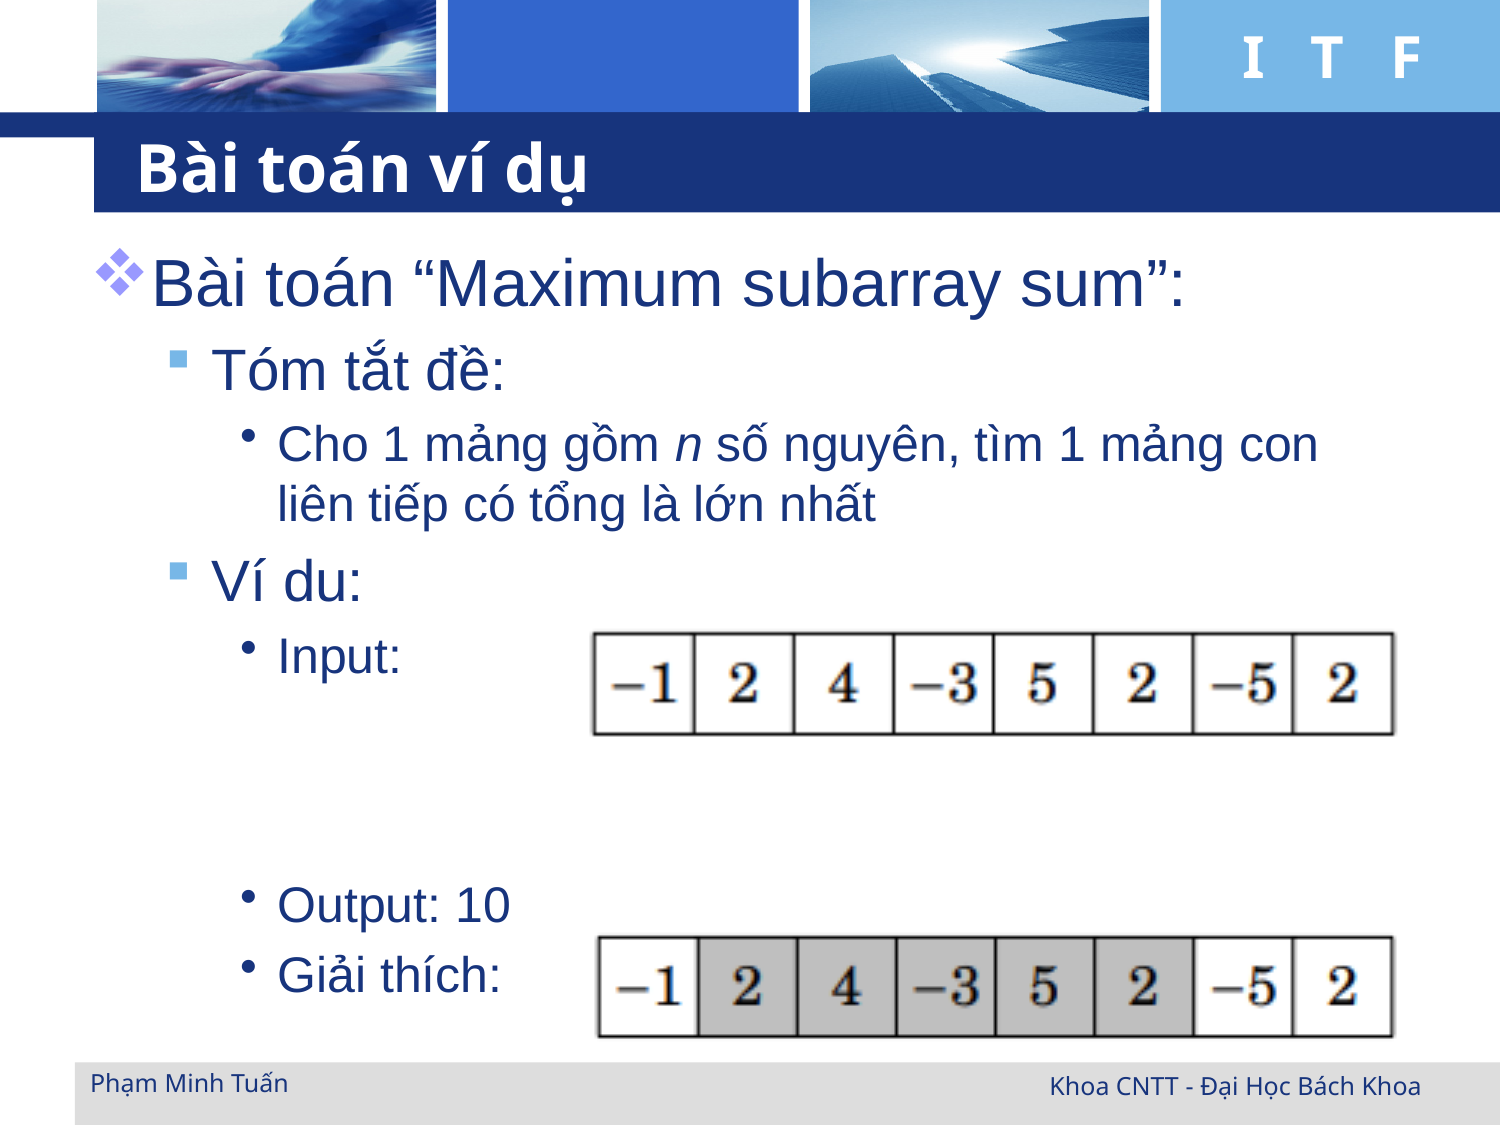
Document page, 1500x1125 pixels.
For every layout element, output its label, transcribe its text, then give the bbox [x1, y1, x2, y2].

title Bài toán ví dụ [120, 120, 1400, 213]
picture [810, 0, 1150, 112]
list Bài toán “Maximum subarray sum”: Tóm tắt đề: Cho 1 mảng gồm n số nguyên, tìm 1 mảng con liên tiếp có tổng là lớn nhất Ví du: Input: Output: 10 Giải thích: [75, 232, 1425, 1034]
footer Khoa CNTT - Đại Học Bách Khoa [962, 1062, 1438, 1116]
picture [97, 0, 437, 112]
picture [587, 921, 1409, 1052]
picture [570, 612, 1426, 755]
slide_number Phạm Minh Tuấn [75, 1059, 425, 1113]
